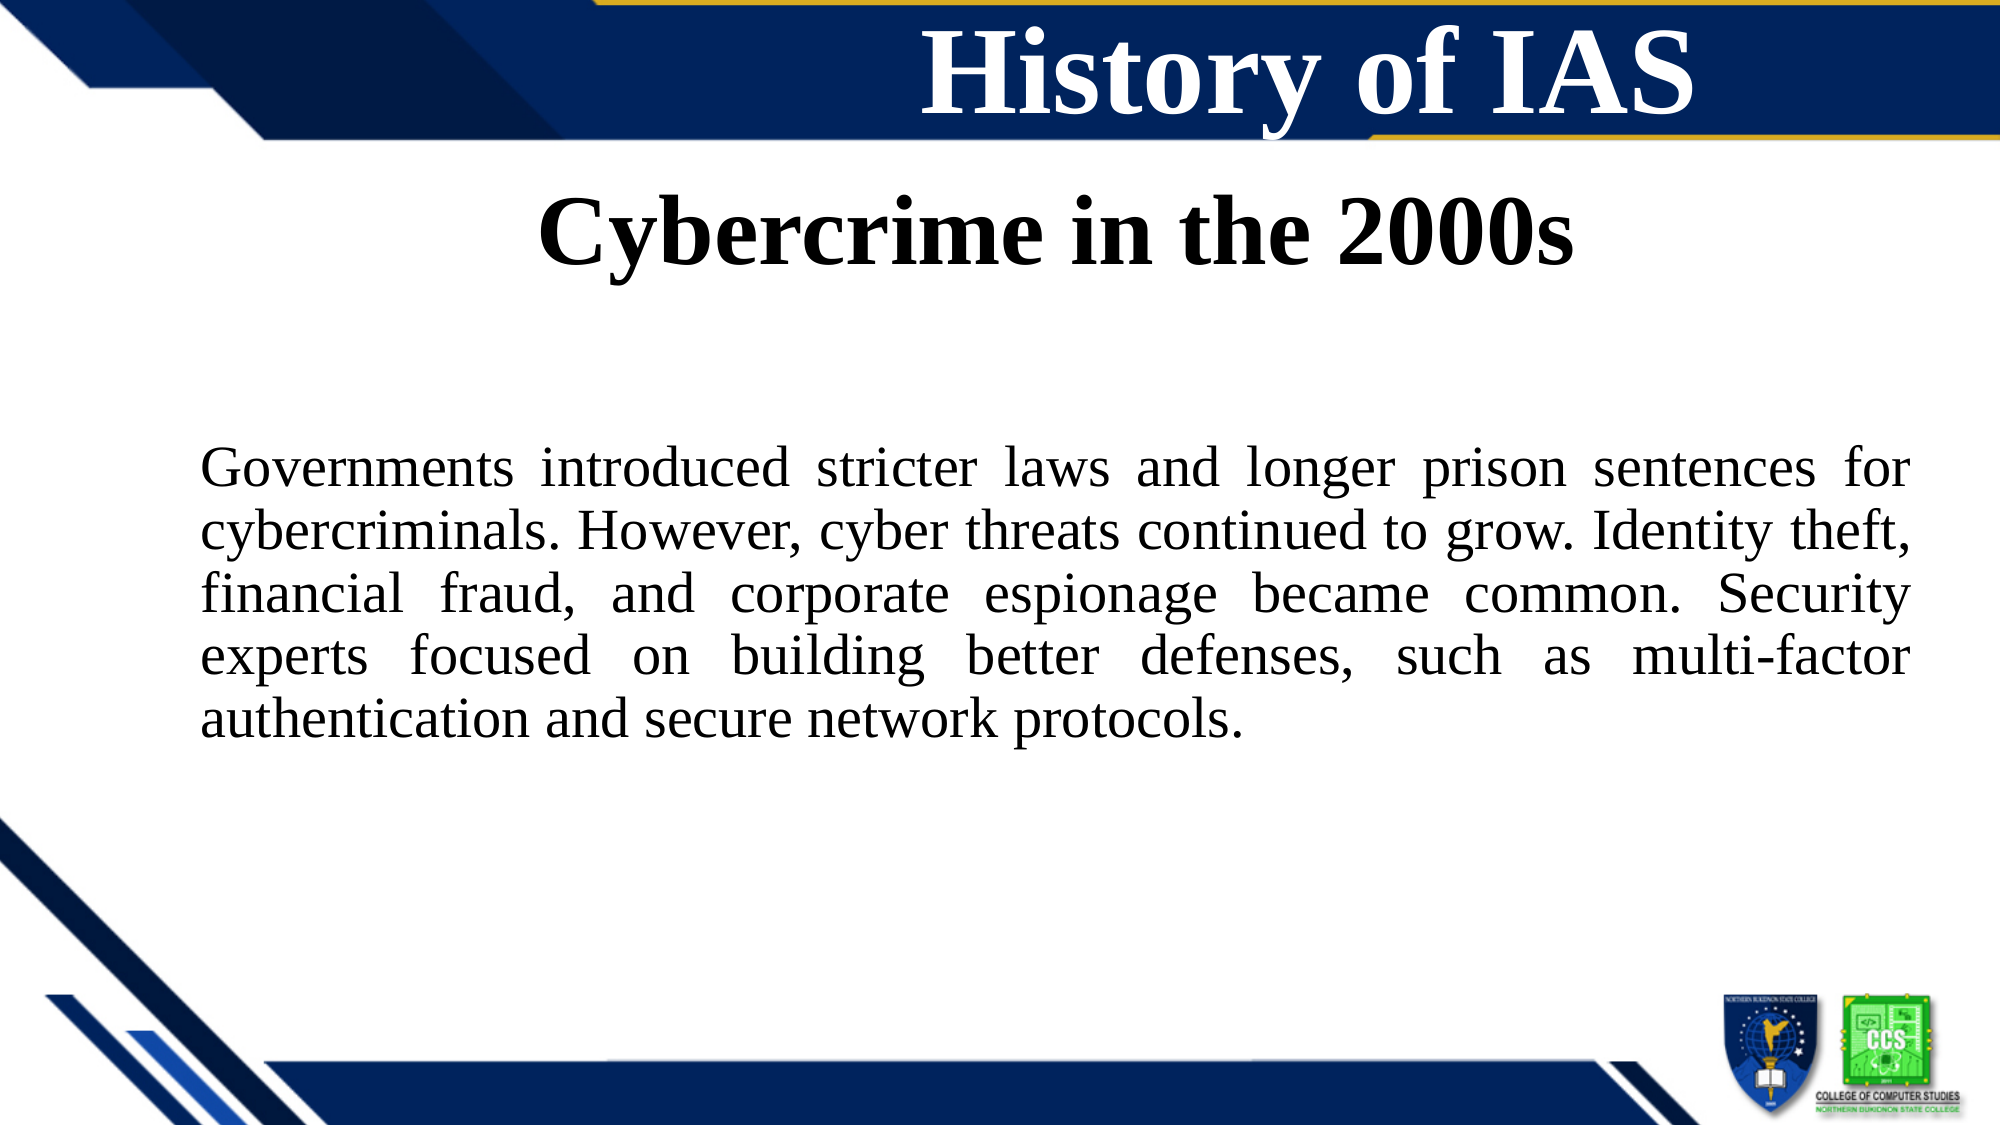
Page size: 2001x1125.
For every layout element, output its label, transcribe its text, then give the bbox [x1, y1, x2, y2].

list Cybercrime in the 2000s Governments introduced stricter laws and longer prison sentences for cybercriminals. However, cyber threats continued to grow. Identity theft, financial fraud, and corporate espionage became common. Security experts focused on building better defenses, such as multi-factor authentication and secure network protocols. [185, 171, 1928, 989]
title History of IAS [619, 0, 2000, 146]
picture [0, 0, 2000, 1125]
